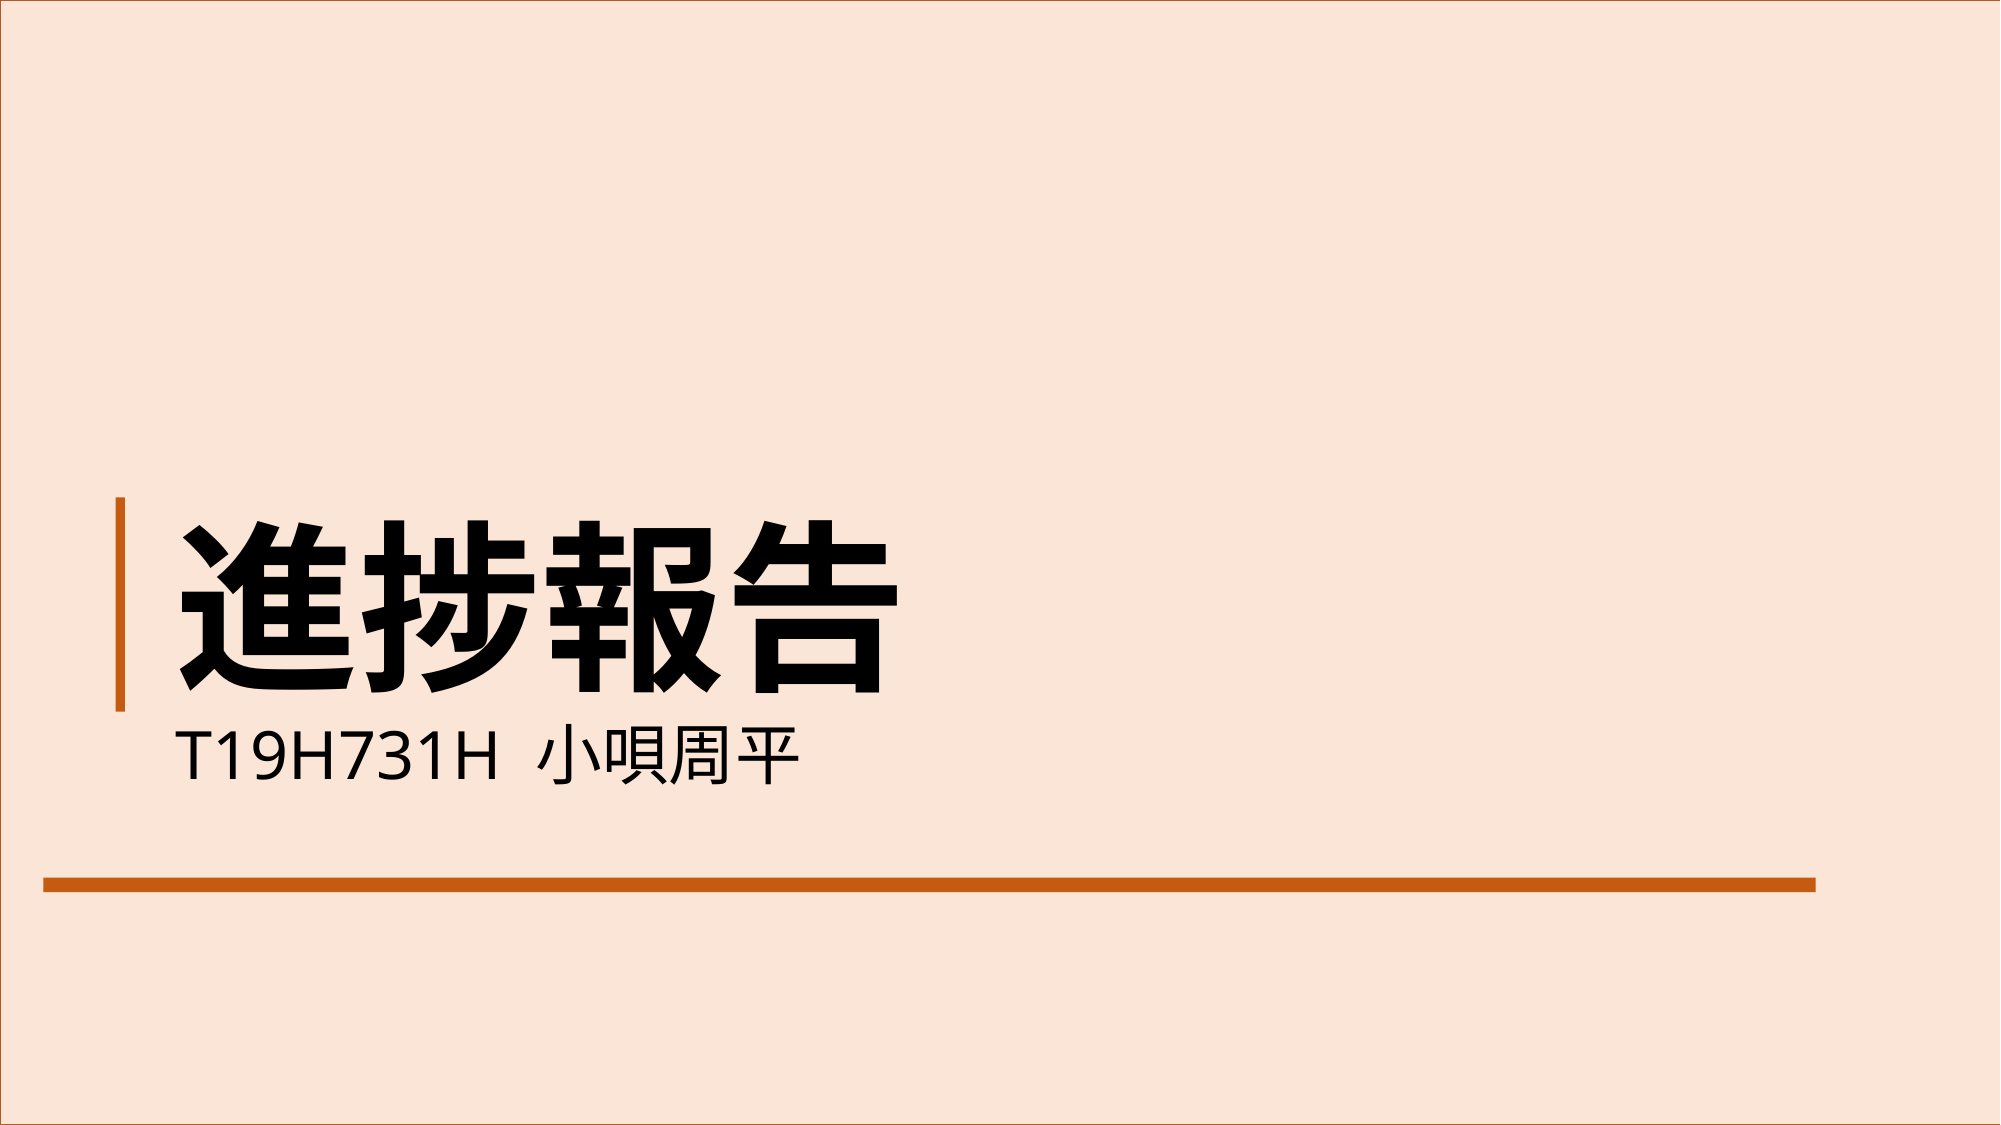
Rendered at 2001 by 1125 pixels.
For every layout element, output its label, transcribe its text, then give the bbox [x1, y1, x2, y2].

text_box 進捗報告 T19H731H 小唄周平 [160, 485, 1389, 801]
text_box [42, 877, 1817, 893]
text_box [0, 0, 2000, 1125]
text_box [115, 496, 126, 713]
